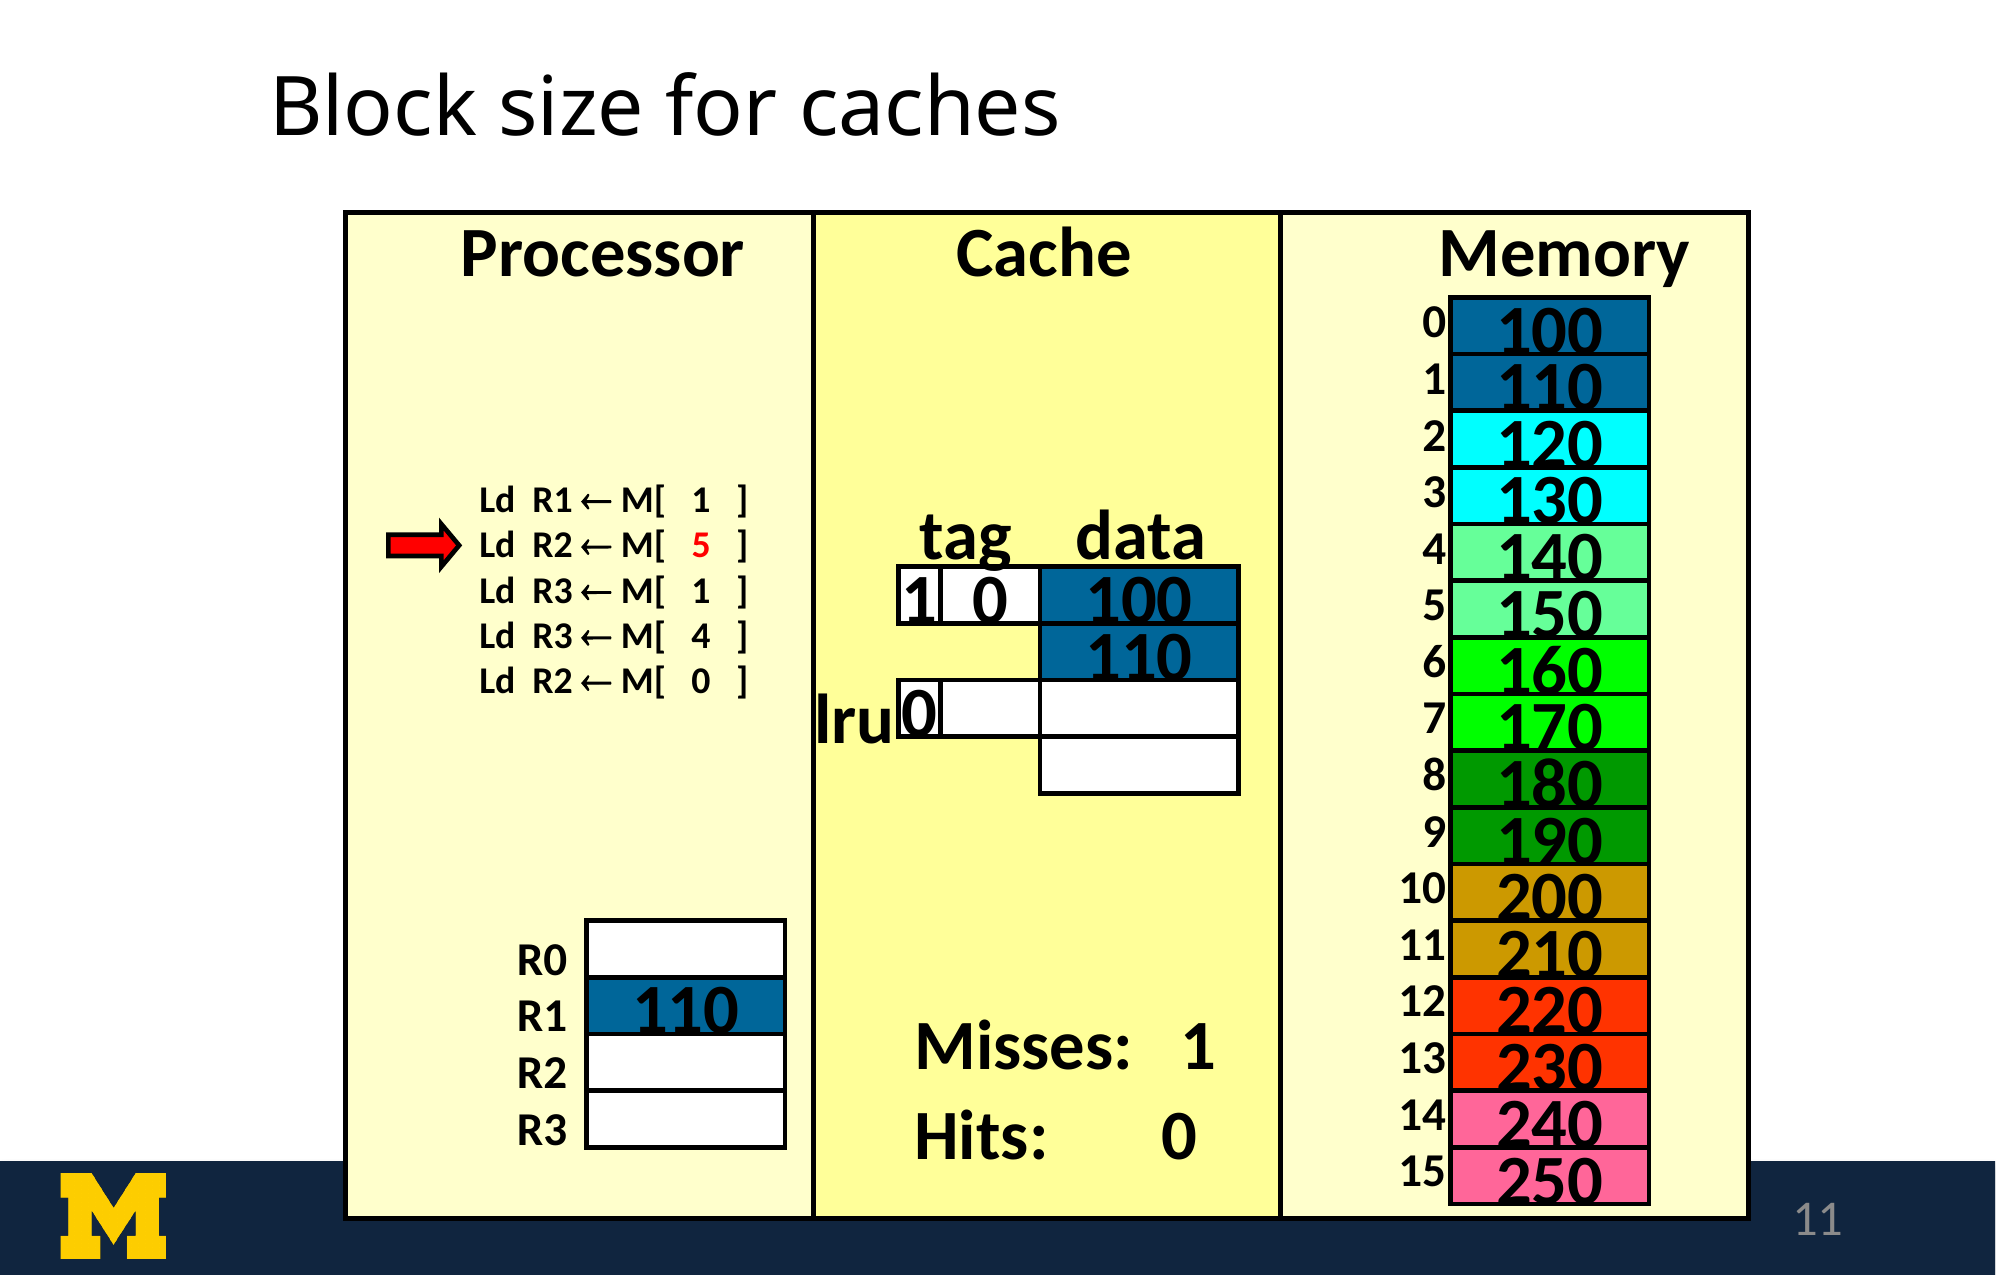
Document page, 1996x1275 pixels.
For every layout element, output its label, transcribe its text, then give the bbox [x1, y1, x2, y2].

text_box 210 [1450, 920, 1650, 978]
text_box 100 [1039, 566, 1239, 623]
text_box [388, 524, 460, 567]
text_box 170 [1450, 694, 1650, 751]
text_box Ld R1  M[ 1 ] Ld R2  M[ 5 ] Ld R3  M[ 1 ] Ld R3  M[ 4 ] Ld R2  M[ 0 ] [464, 467, 764, 755]
text_box 140 [1450, 524, 1650, 581]
text_box Processor [446, 198, 761, 298]
text_box [345, 212, 814, 1219]
text_box 130 [1461, 468, 1650, 524]
text_box 230 [1450, 1034, 1650, 1091]
text_box R0 R1 R2 R3 [502, 920, 583, 1162]
text_box [586, 1035, 785, 1090]
text_box 0 [898, 679, 941, 737]
text_box 0 1 2 3 4 5 6 7 8 9 10 11 12 13 14 15 [1383, 283, 1461, 1204]
text_box 220 [1461, 978, 1650, 1034]
text_box Misses: 1 Hits: 0 [899, 991, 1233, 1182]
text_box 110 [586, 977, 785, 1035]
title Block size for caches [254, 56, 1742, 161]
text_box lru [799, 665, 910, 766]
text_box [941, 679, 1039, 737]
text_box 190 [1450, 807, 1650, 865]
text_box Cache [941, 198, 1147, 298]
text_box [1280, 212, 1423, 1219]
text_box Memory [1423, 198, 1706, 298]
text_box [814, 212, 1280, 1219]
text_box [1039, 680, 1239, 736]
text_box 110 [1461, 355, 1650, 410]
text_box [1650, 212, 1749, 1181]
text_box 110 [1039, 623, 1239, 680]
text_box 160 [1461, 637, 1650, 694]
text_box tag data [904, 481, 1222, 582]
text_box 120 [1450, 410, 1650, 468]
text_box 150 [1461, 581, 1650, 637]
text_box 1 [898, 566, 941, 624]
text_box [586, 920, 785, 977]
text_box 240 [1461, 1091, 1650, 1147]
text_box 100 [1450, 297, 1650, 355]
text_box [586, 1090, 785, 1148]
text_box 180 [1461, 751, 1650, 807]
slide_number 11 [1408, 1181, 1858, 1250]
text_box 0 [941, 582, 1039, 624]
text_box 200 [1461, 865, 1650, 920]
text_box [1039, 736, 1239, 794]
text_box 250 [1450, 1147, 1650, 1181]
